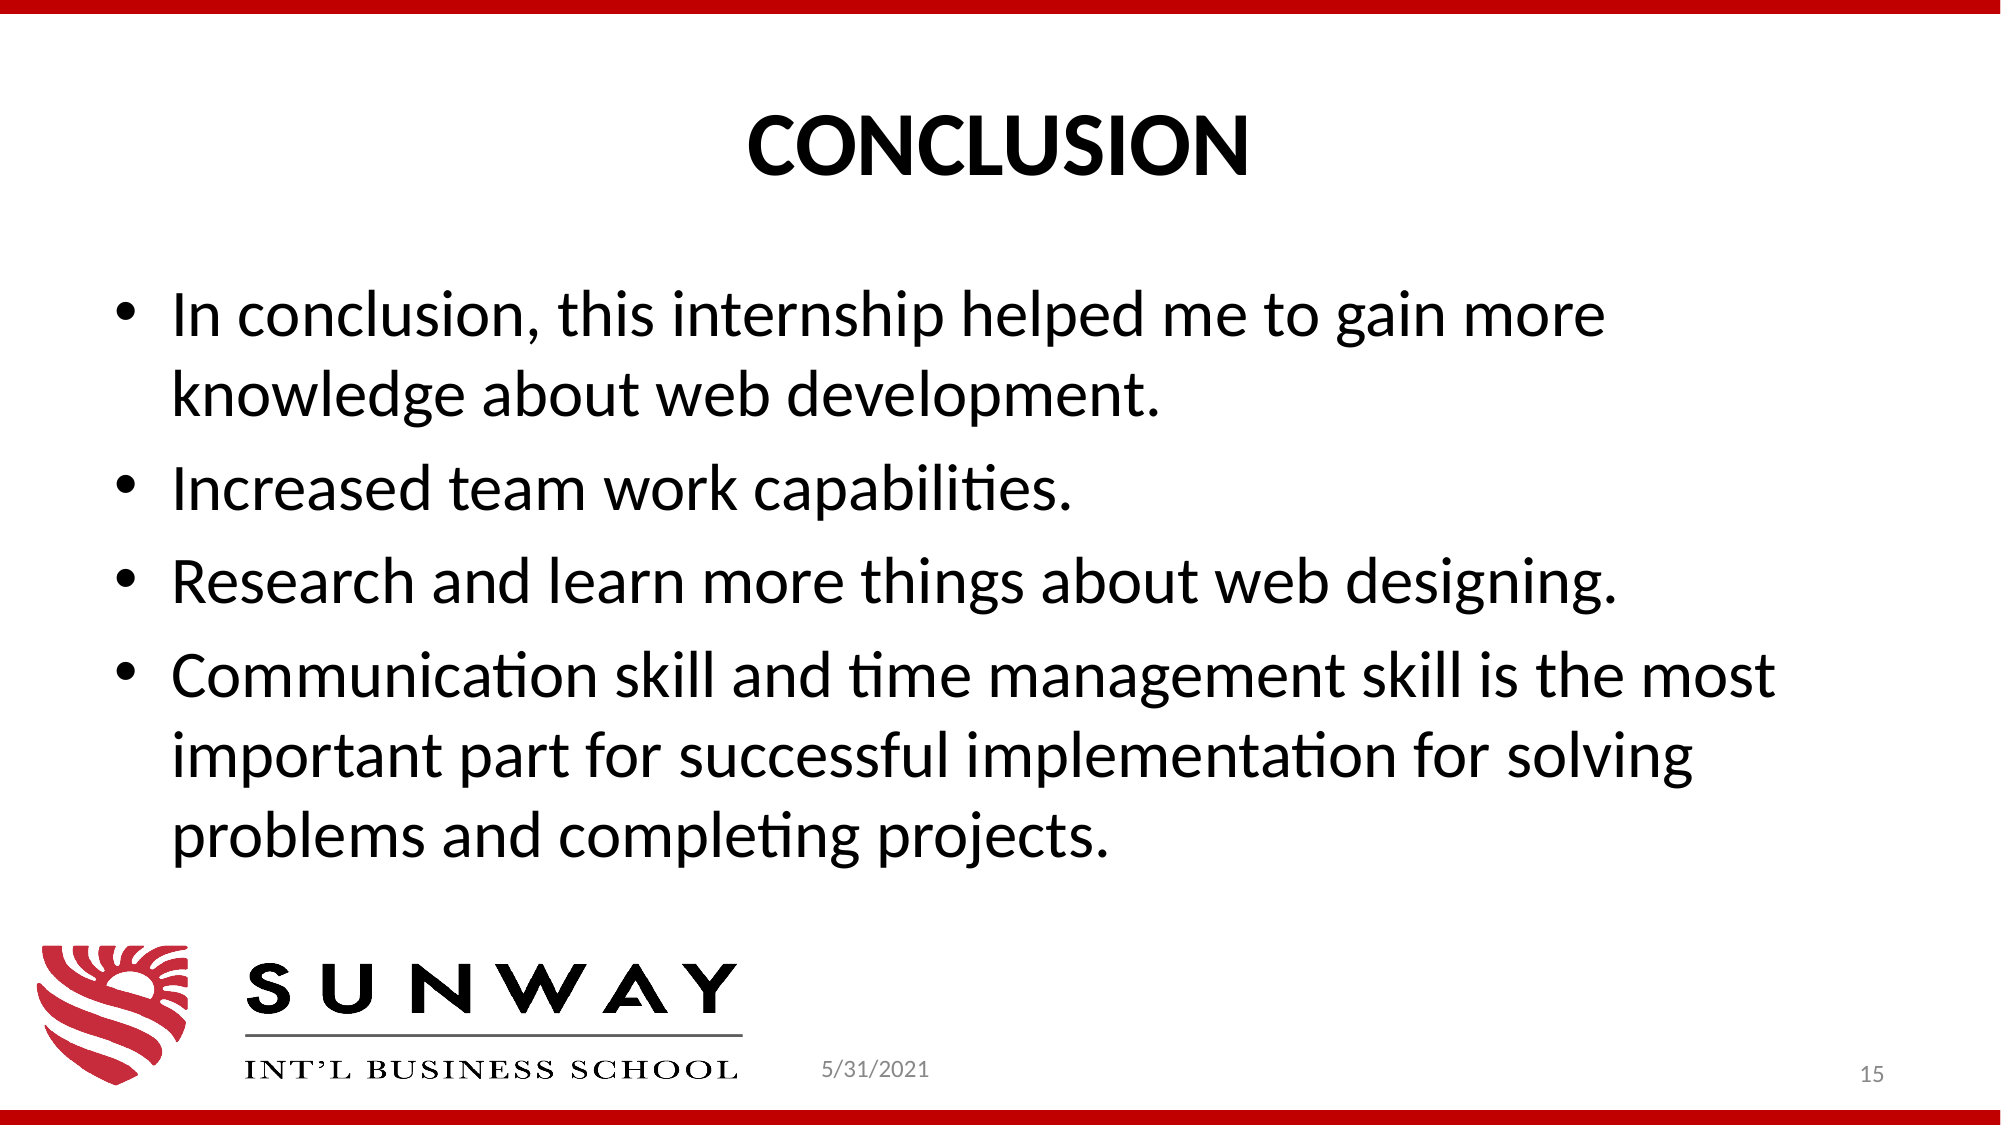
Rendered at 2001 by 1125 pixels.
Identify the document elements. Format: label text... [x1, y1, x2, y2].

picture [0, 699, 973, 1125]
slide_number ‹#› [1433, 1042, 1900, 1103]
title CONCLUSION [99, 45, 1900, 233]
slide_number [806, 1037, 1273, 1098]
list In conclusion, this internship helped me to gain more knowledge about web development. Increased team work capabilities. Research and learn more things about web designing. Communication skill and time management skill is the most important part for successful implementation for solving problems and completing projects. [99, 262, 1900, 925]
